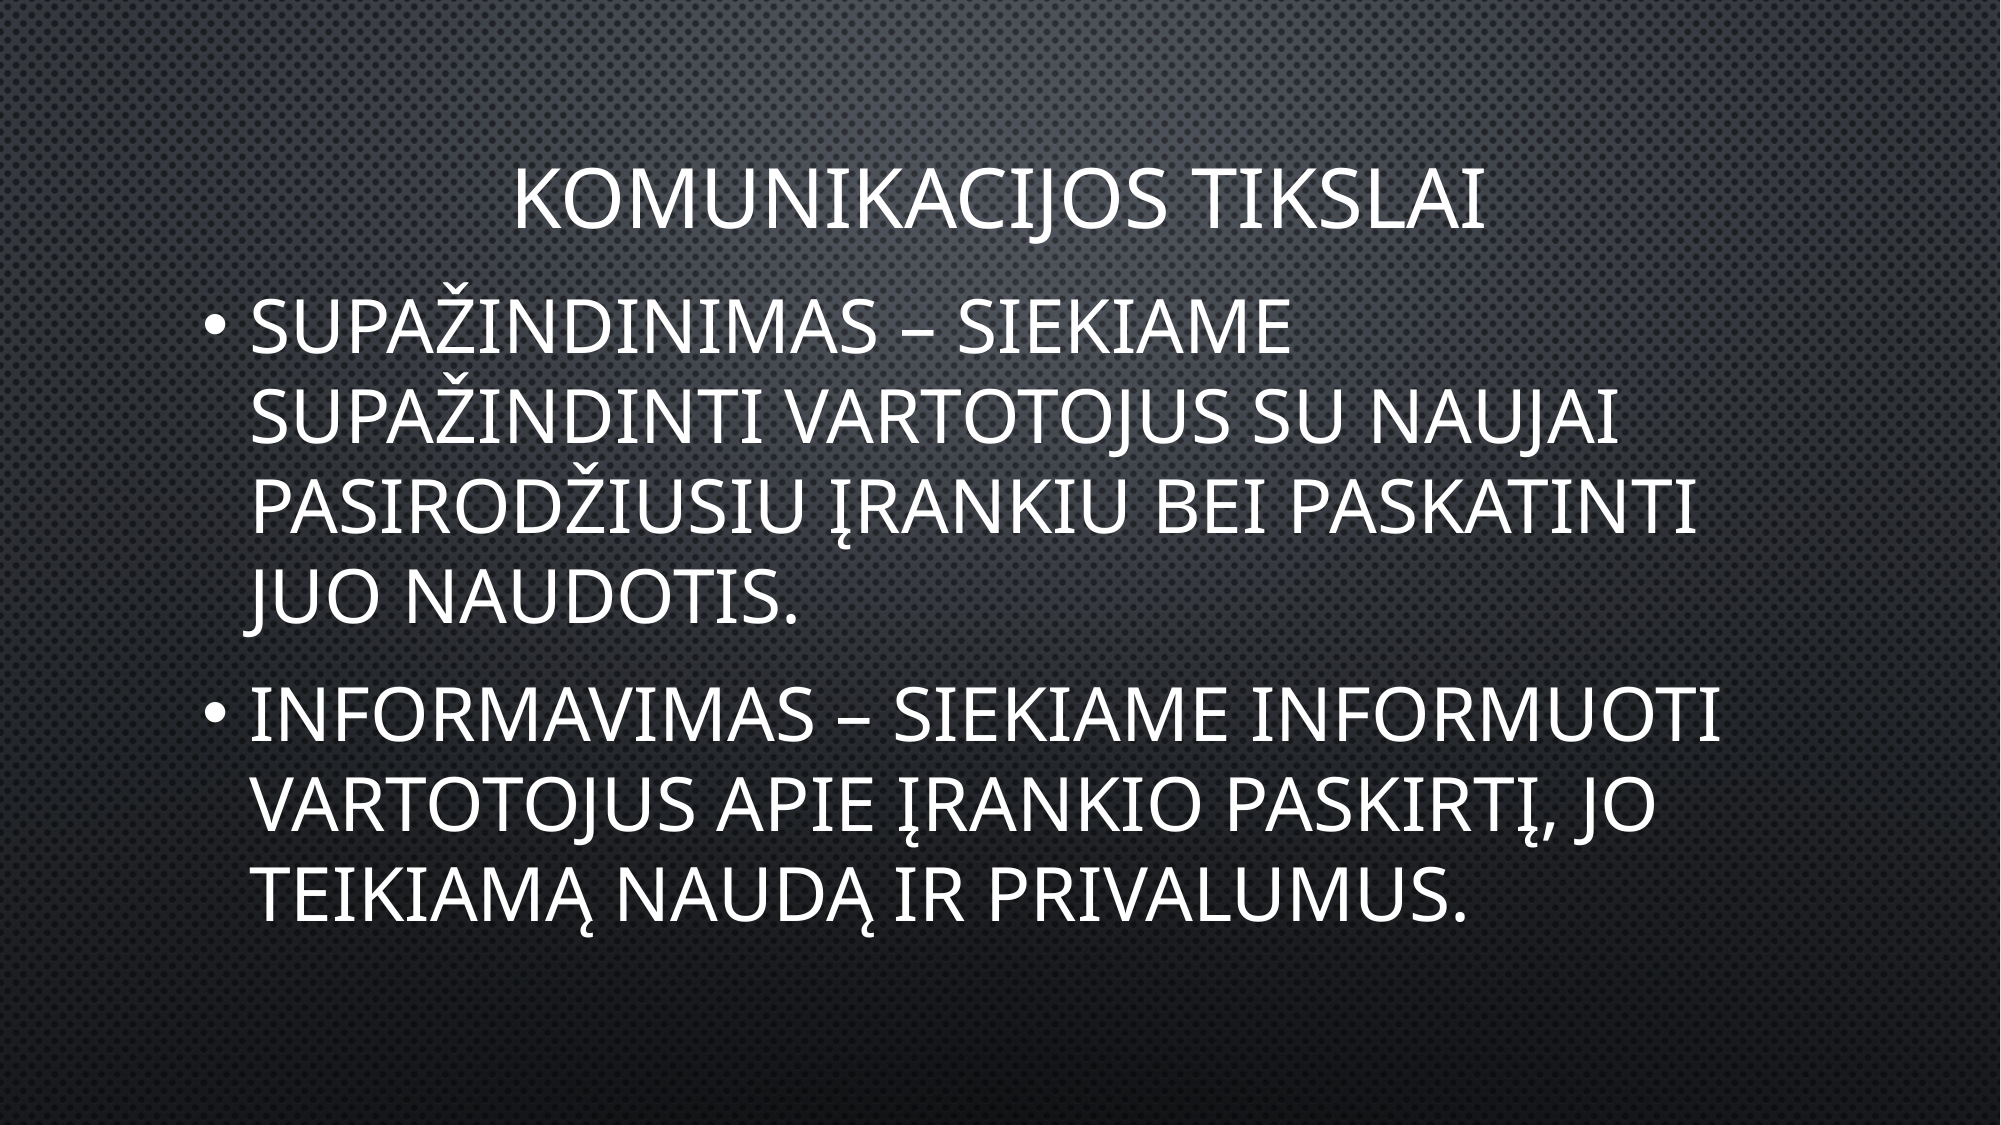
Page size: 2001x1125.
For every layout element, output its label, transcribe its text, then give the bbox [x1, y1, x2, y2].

list Supažindinimas – siekiame supažindinti vartotojus su naujai pasirodžiusiu įrankiu bei paskatinti juo naudotis. Informavimas – siekiame informuoti vartotojus apie įrankio paskirtį, jo teikiamą naudą ir privalumus. [187, 351, 1813, 864]
title Komunikacijos tikslai [187, 38, 1813, 351]
